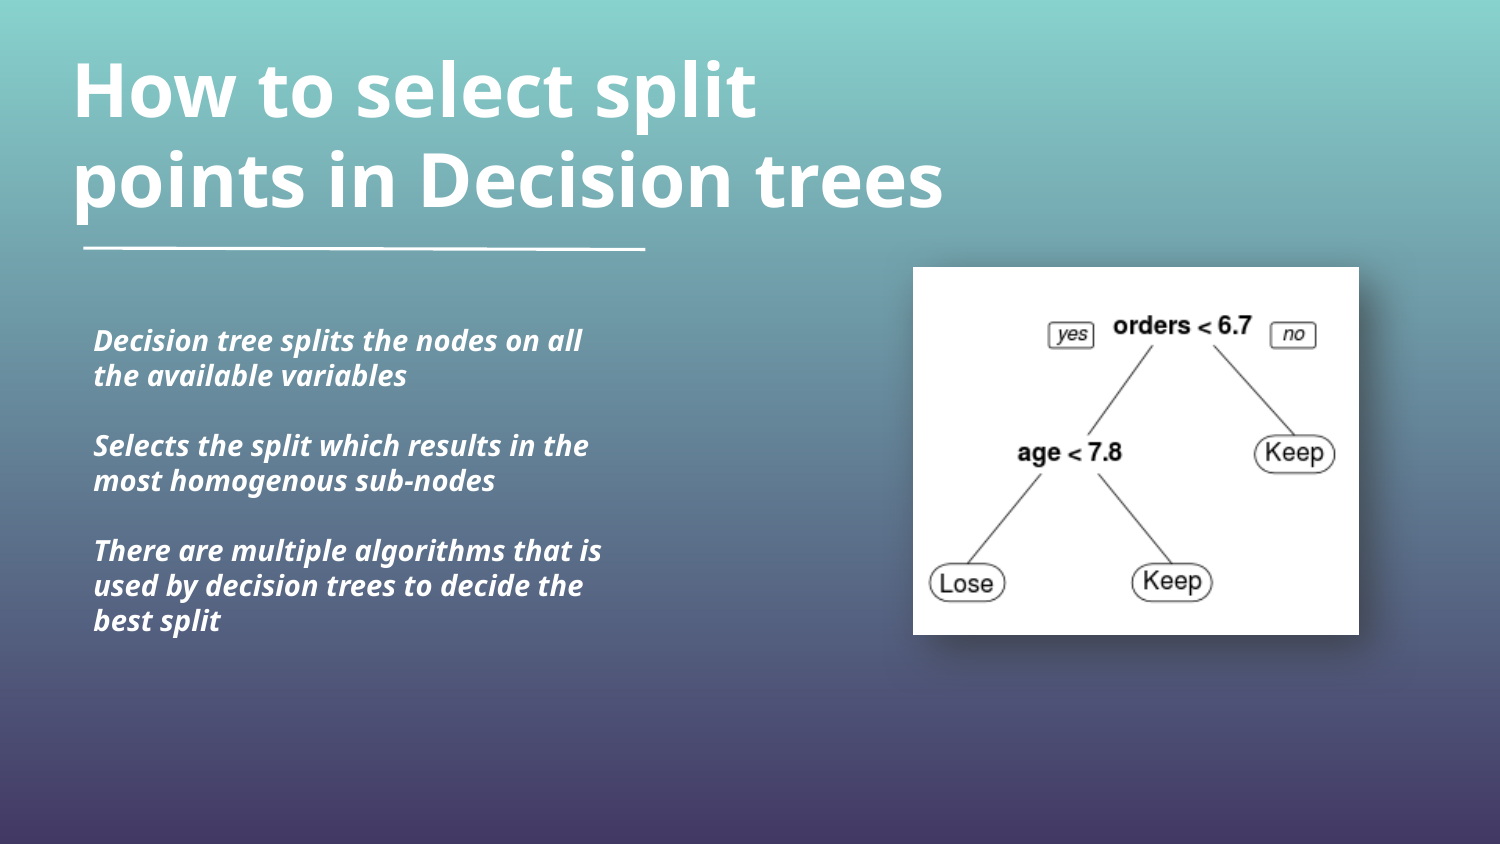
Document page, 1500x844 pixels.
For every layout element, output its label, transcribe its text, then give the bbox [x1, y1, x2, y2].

picture [913, 266, 1360, 635]
subtitle Decision tree splits the nodes on all the available variables Selects the split which results in the most homogenous sub-nodes There are multiple algorithms that is used by decision trees to decide the best split [78, 307, 651, 618]
title How to select split points in Decision trees [56, 127, 972, 238]
